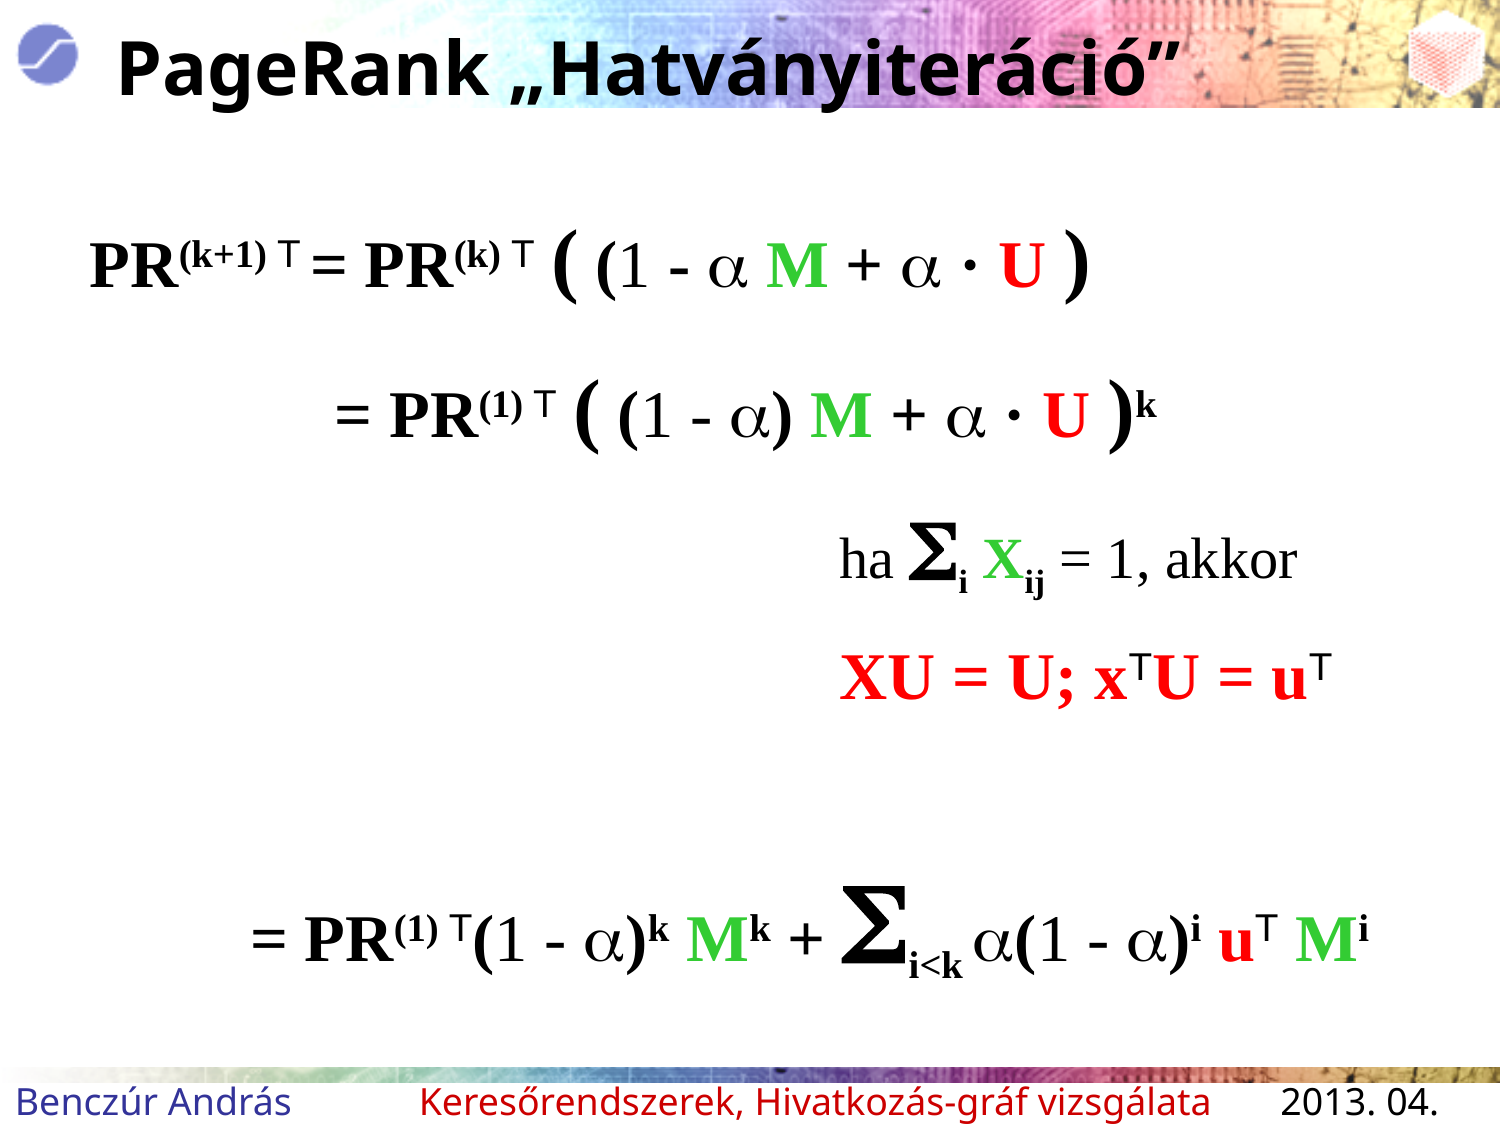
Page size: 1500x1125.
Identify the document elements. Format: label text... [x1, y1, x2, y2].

text_box = PR(1) T ( (1 - ) M +  · U )k ha i Xij = 1, akkor XU = U; xTU = uT = PR(1) T(1 - )k Mk + i<k (1 - )i uT Mi [75, 346, 1450, 994]
picture [0, 1067, 1500, 1083]
text_box PR(k+1) T = PR(k) T ( (1 -  M +  · U ) [75, 196, 1450, 312]
title PageRank „Hatványiteráció” [100, 18, 1225, 112]
text_box [0, 0, 1500, 108]
